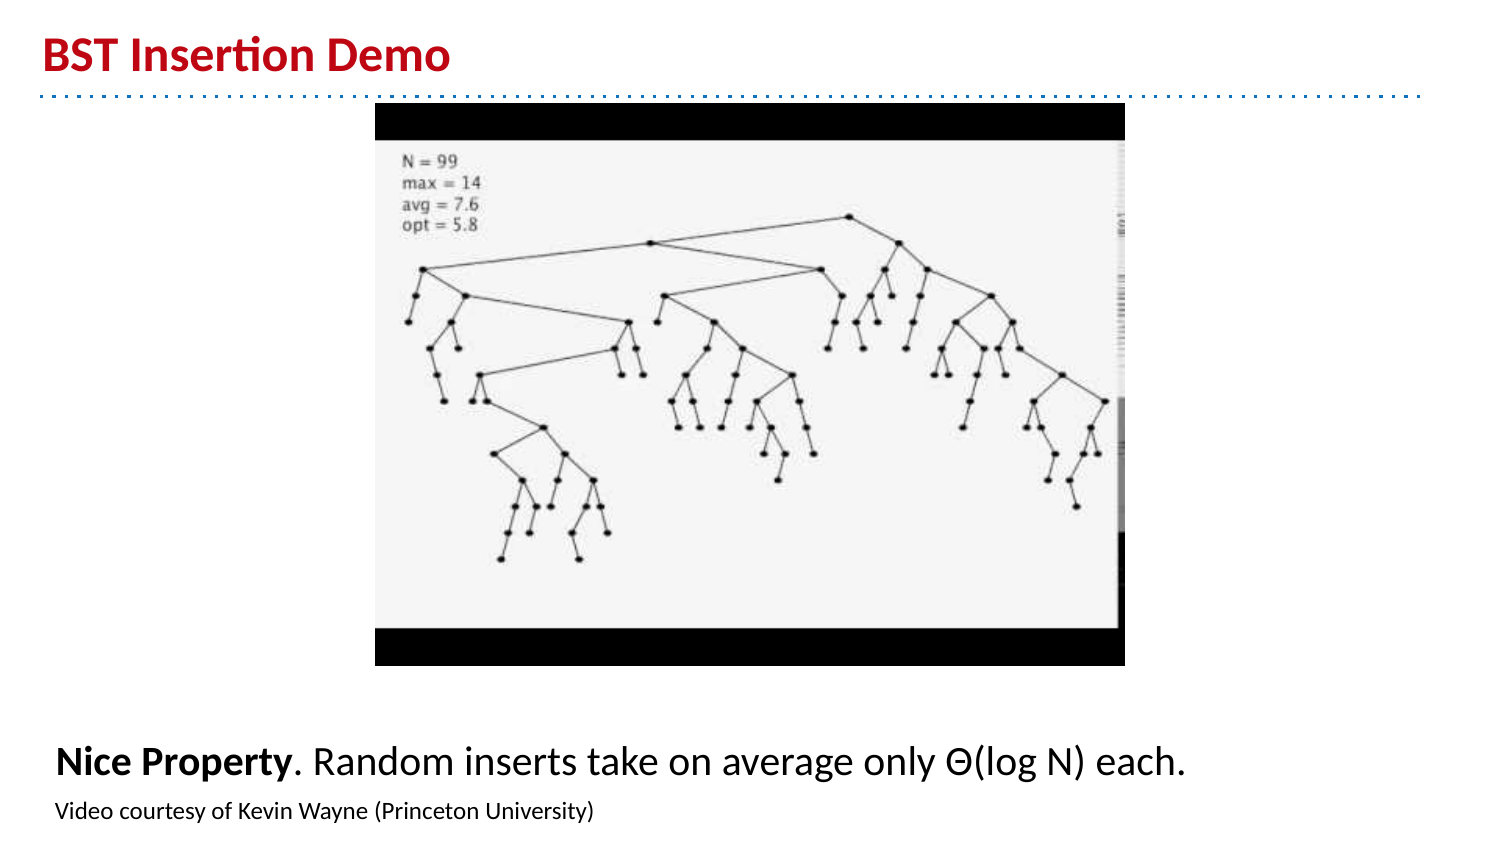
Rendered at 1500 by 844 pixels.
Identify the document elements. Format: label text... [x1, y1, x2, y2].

text_box Nice Property. Random inserts take on average only Θ(log N) each. [40, 718, 1469, 800]
picture [374, 102, 1126, 666]
title BST Insertion Demo [27, 15, 1378, 97]
list Video courtesy of Kevin Wayne (Princeton University) [39, 91, 1425, 773]
